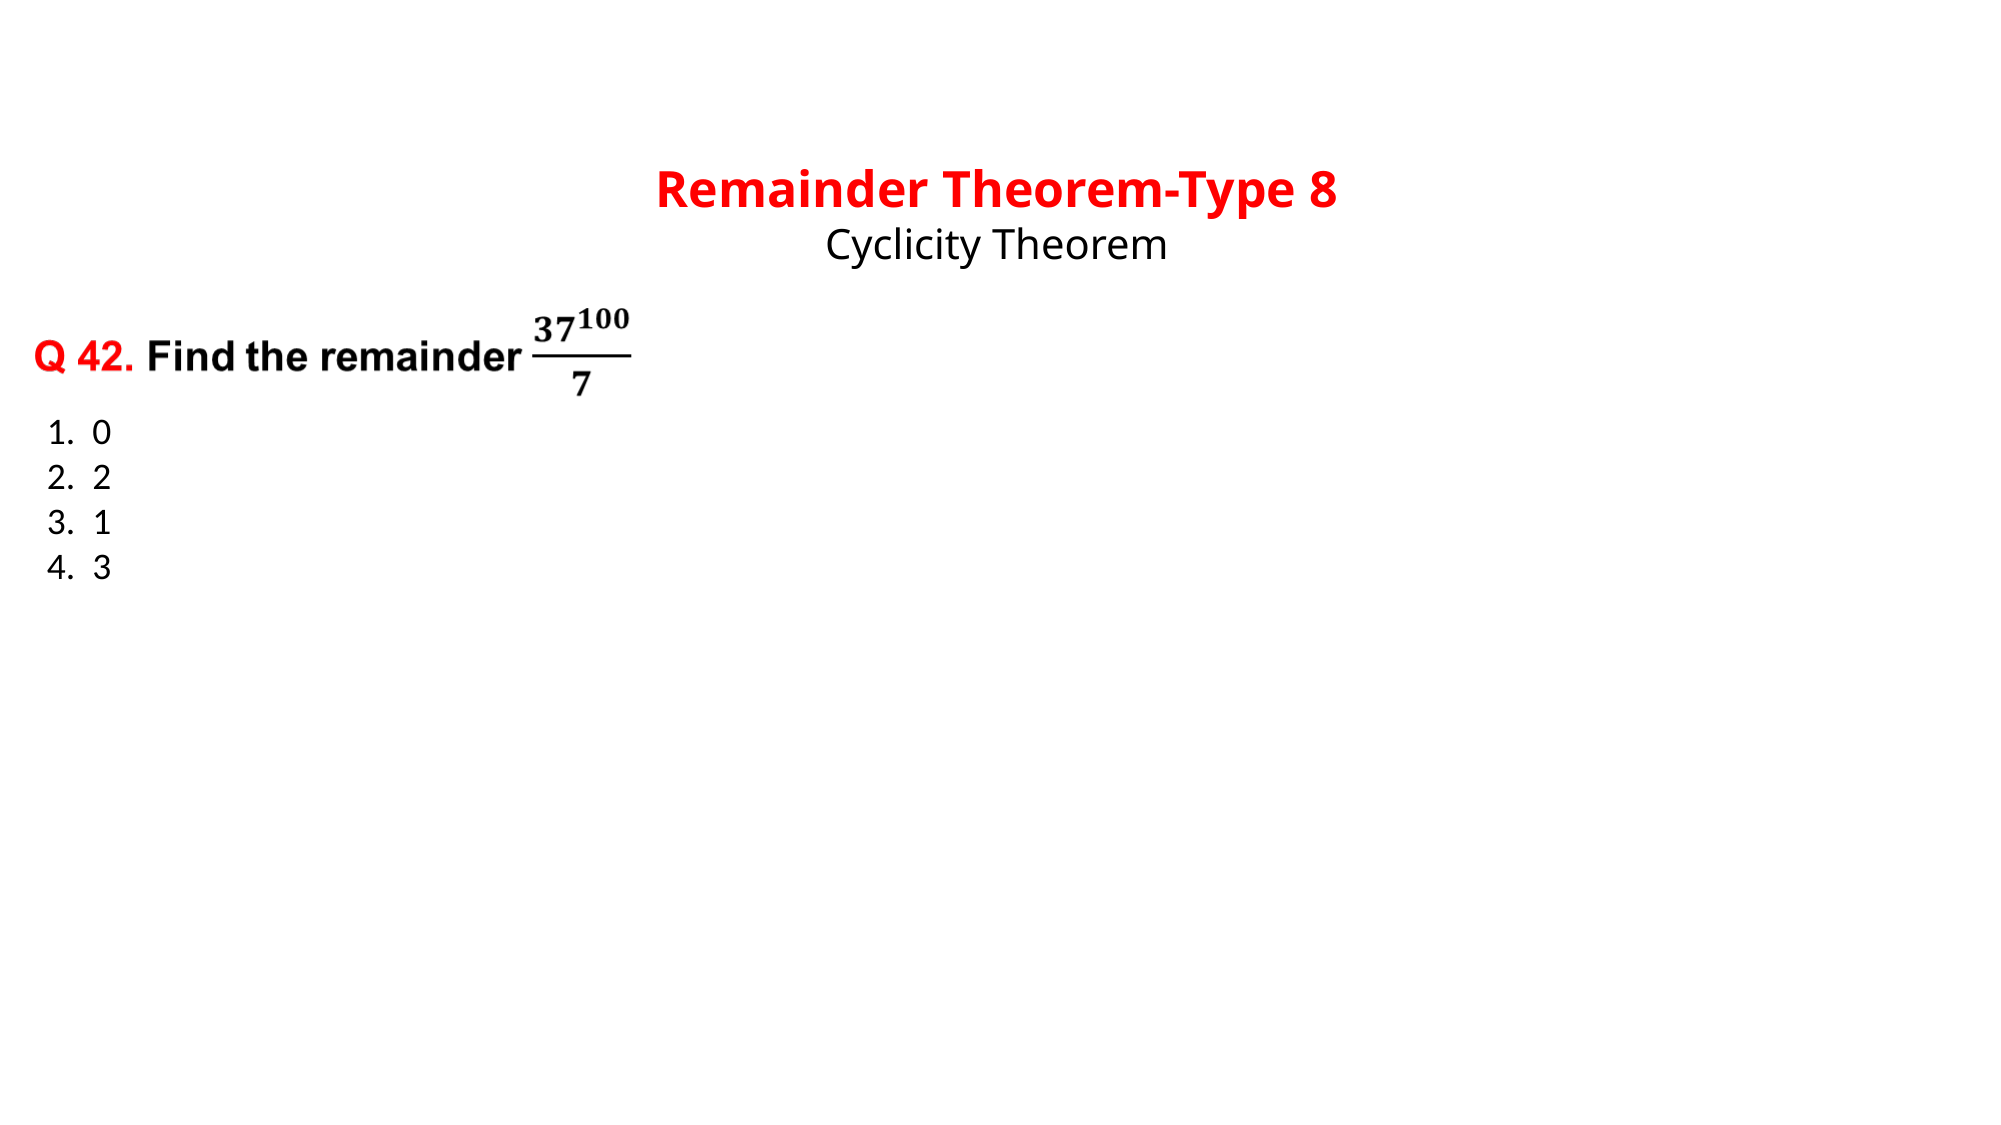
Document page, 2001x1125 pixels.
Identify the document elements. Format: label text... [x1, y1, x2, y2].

text_box [18, 293, 2000, 466]
text_box Remainder Theorem-Type 8 Cyclicity Theorem [139, 150, 1855, 276]
text_box 1. 0 2. 2 3. 1 4. 3 [31, 399, 1032, 595]
